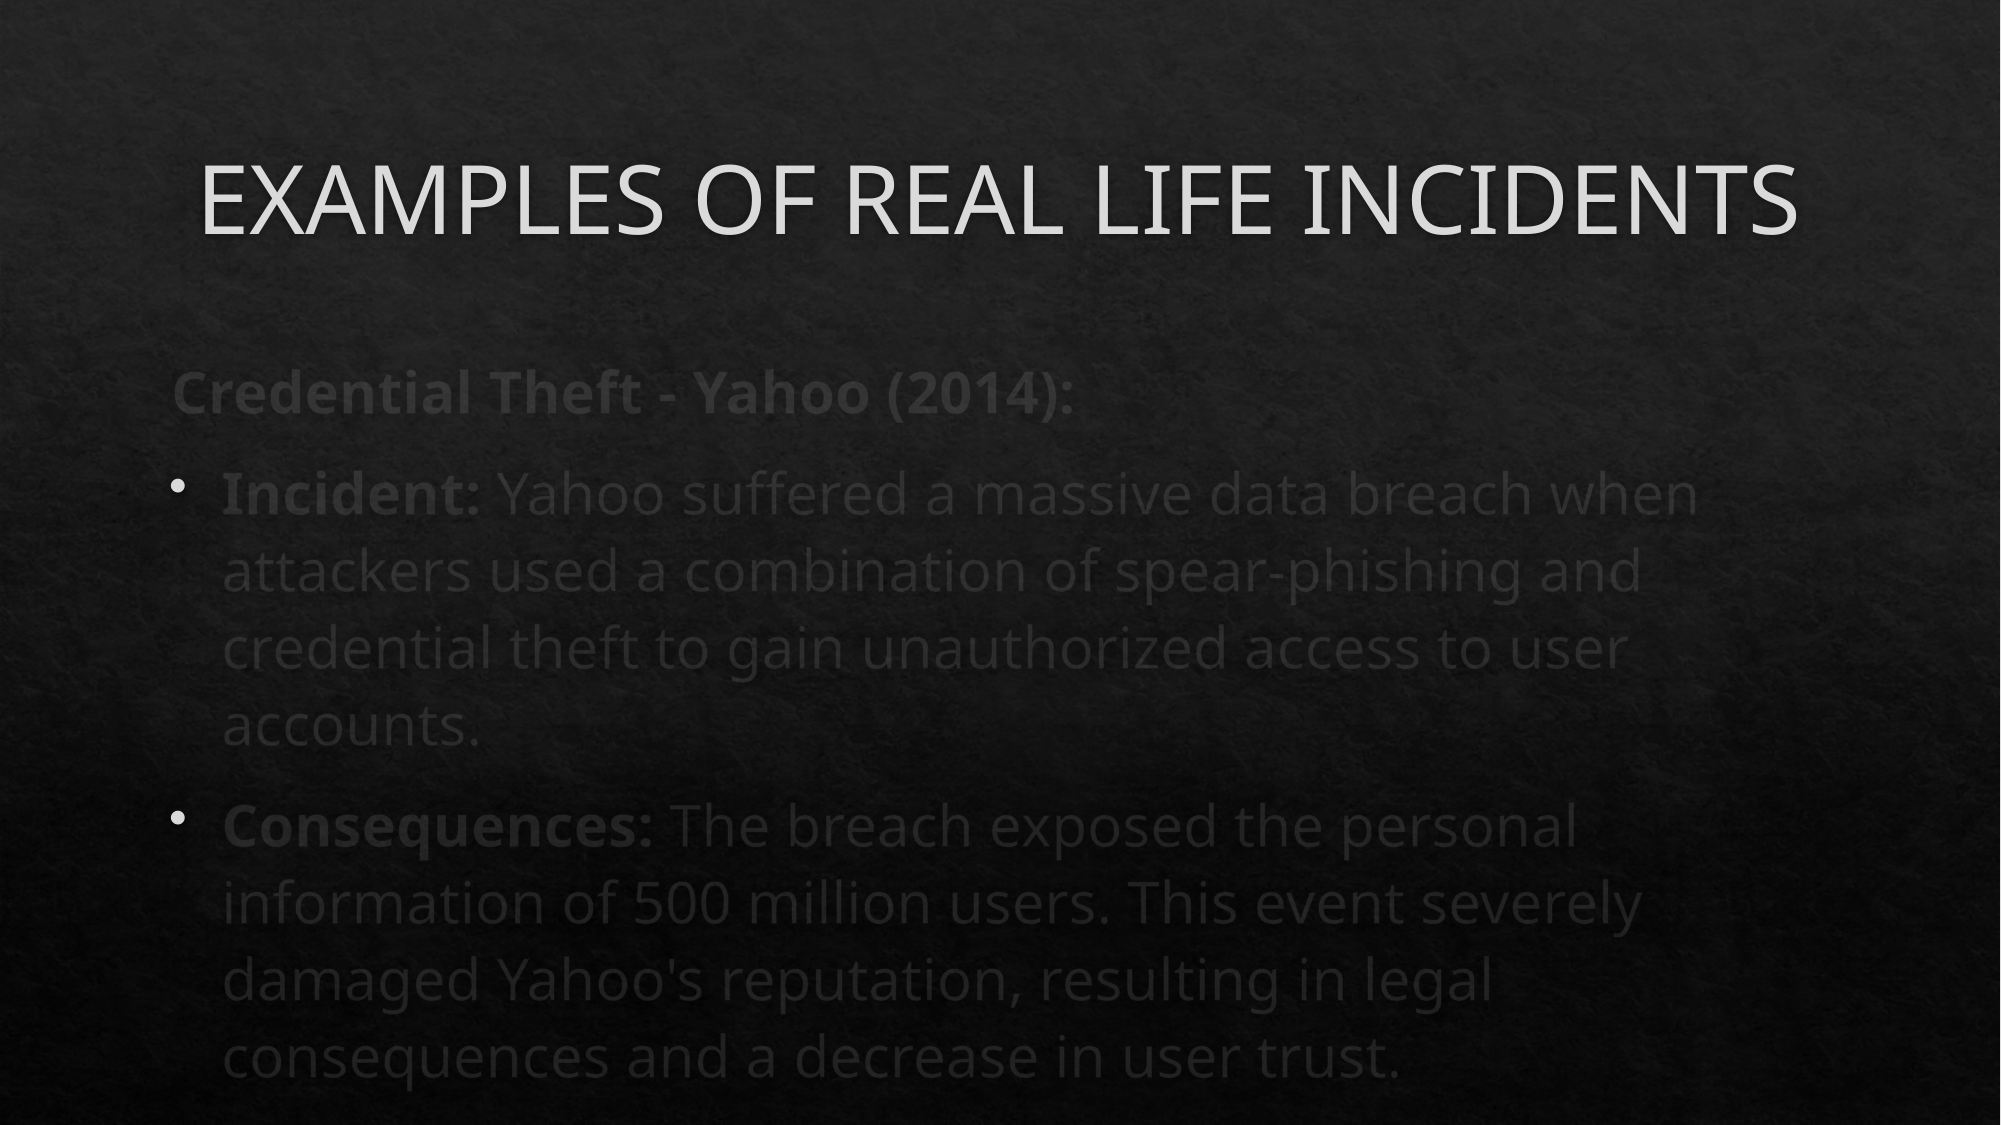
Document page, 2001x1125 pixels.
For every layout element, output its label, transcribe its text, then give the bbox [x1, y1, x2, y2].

title EXAMPLES OF REAL LIFE INCIDENTS [149, 99, 1849, 307]
list Credential Theft - Yahoo (2014): Incident: Yahoo suffered a massive data breach when attackers used a combination of spear-phishing and credential theft to gain unauthorized access to user accounts. Consequences: The breach exposed the personal information of 500 million users. This event severely damaged Yahoo's reputation, resulting in legal consequences and a decrease in user trust. [149, 340, 1849, 950]
